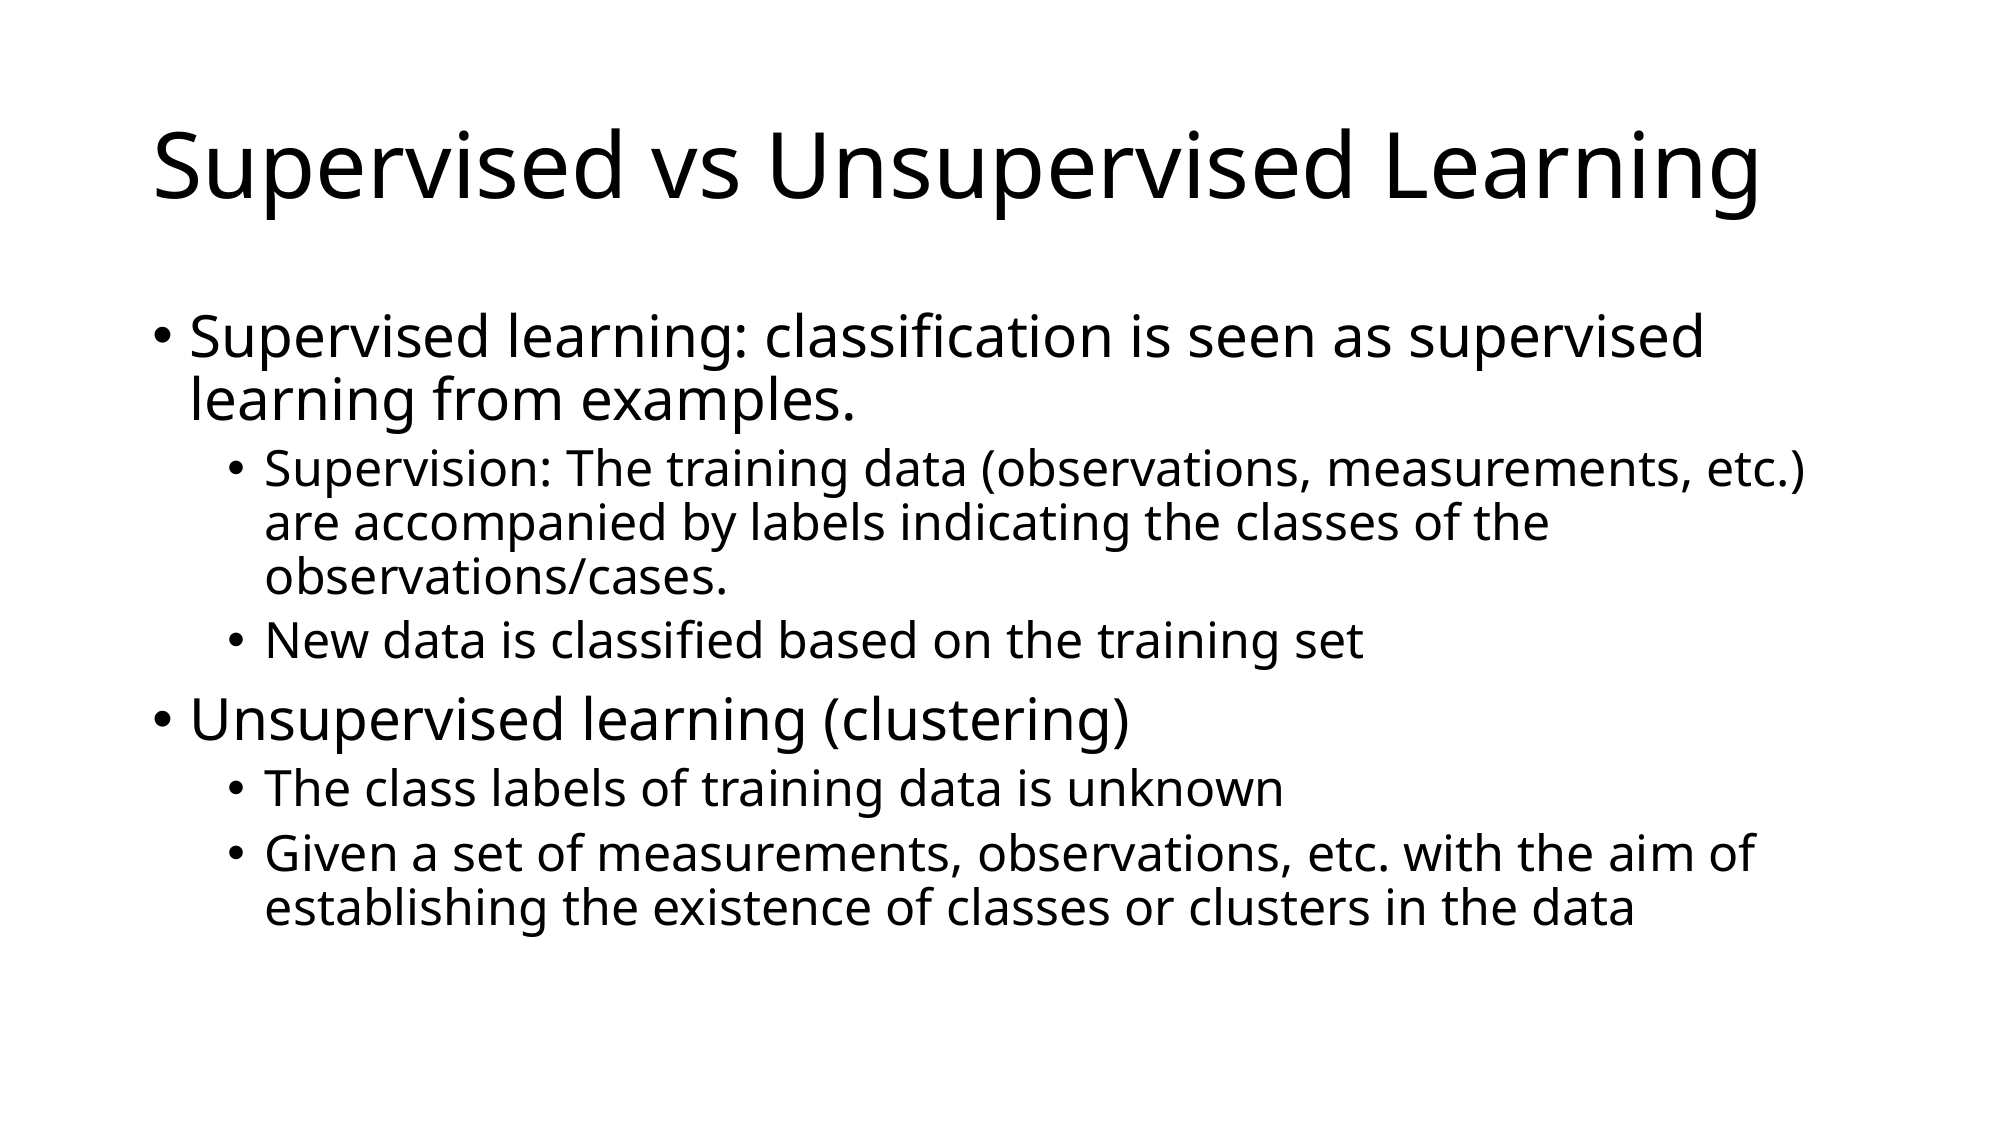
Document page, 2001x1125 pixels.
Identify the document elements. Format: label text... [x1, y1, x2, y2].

list Supervised learning: classification is seen as supervised learning from examples. Supervision: The training data (observations, measurements, etc.) are accompanied by labels indicating the classes of the observations/cases. New data is classified based on the training set Unsupervised learning (clustering) The class labels of training data is unknown Given a set of measurements, observations, etc. with the aim of establishing the existence of classes or clusters in the data [137, 299, 1863, 1014]
title Supervised vs Unsupervised Learning [137, 59, 1863, 278]
